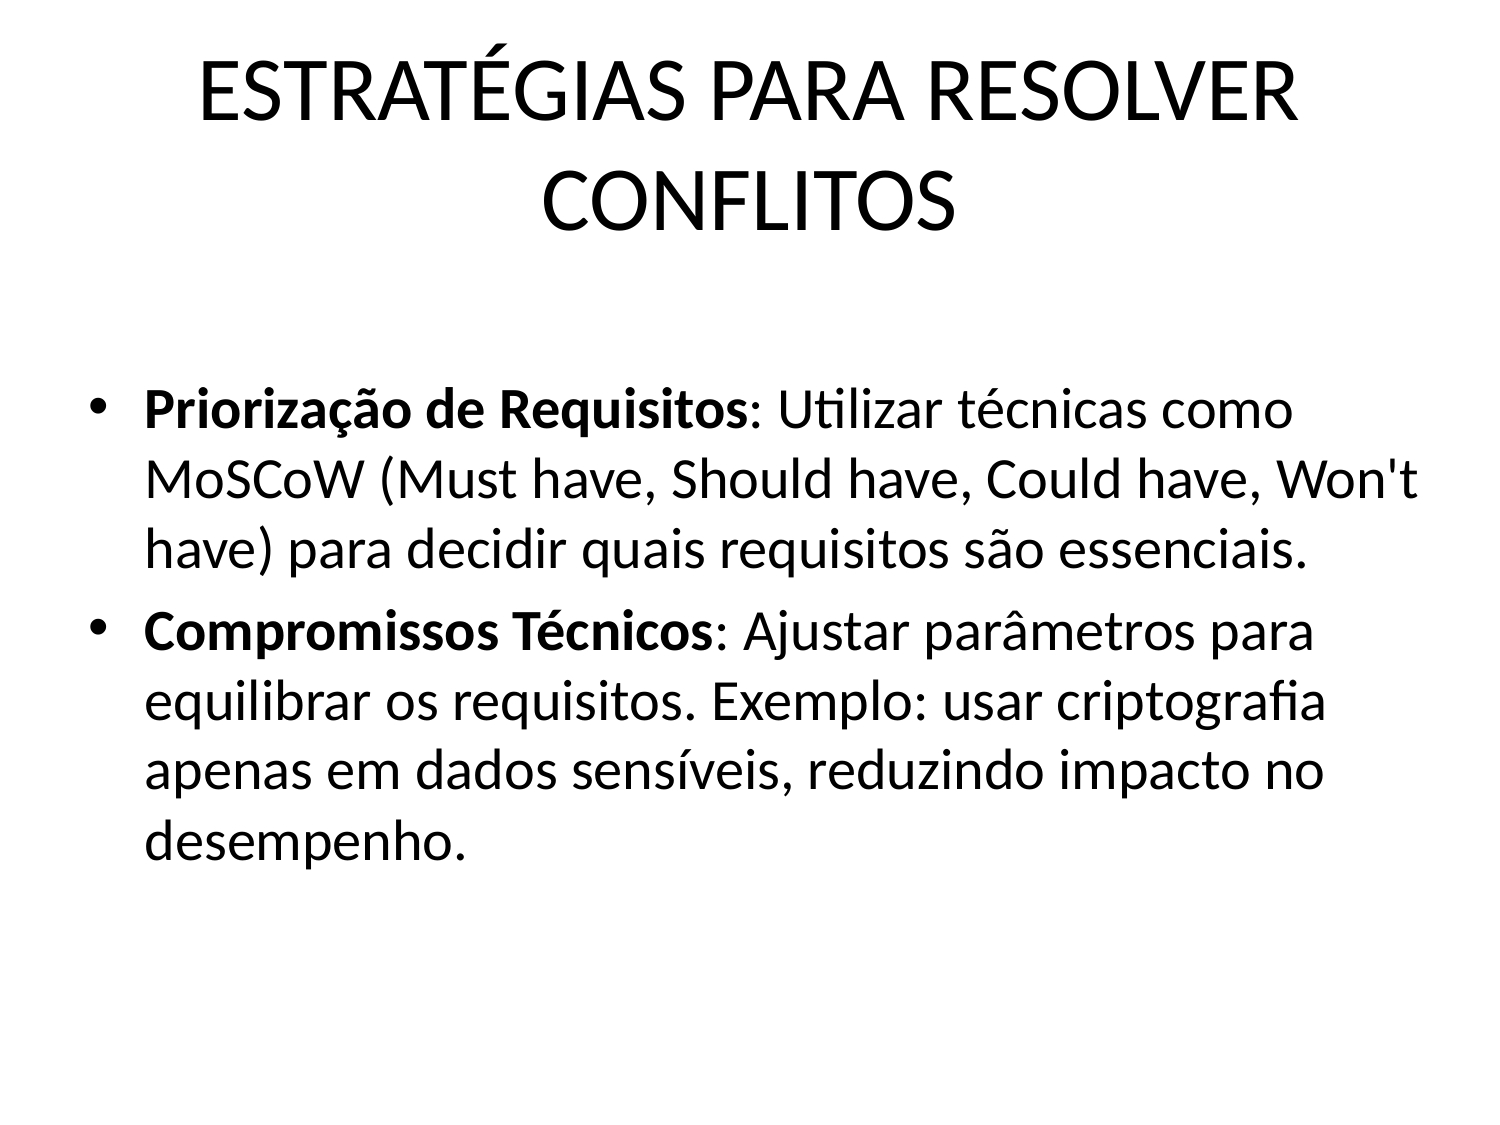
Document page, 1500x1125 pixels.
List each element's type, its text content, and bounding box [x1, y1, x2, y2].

title ESTRATÉGIAS PARA RESOLVER CONFLITOS [75, 44, 1425, 233]
subtitle Priorização de Requisitos: Utilizar técnicas como MoSCoW (Must have, Should have, Could have, Won't have) para decidir quais requisitos são essenciais. Compromissos Técnicos: Ajustar parâmetros para equilibrar os requisitos. Exemplo: usar criptografia apenas em dados sensíveis, reduzindo impacto no desempenho. [88, 527, 1439, 715]
